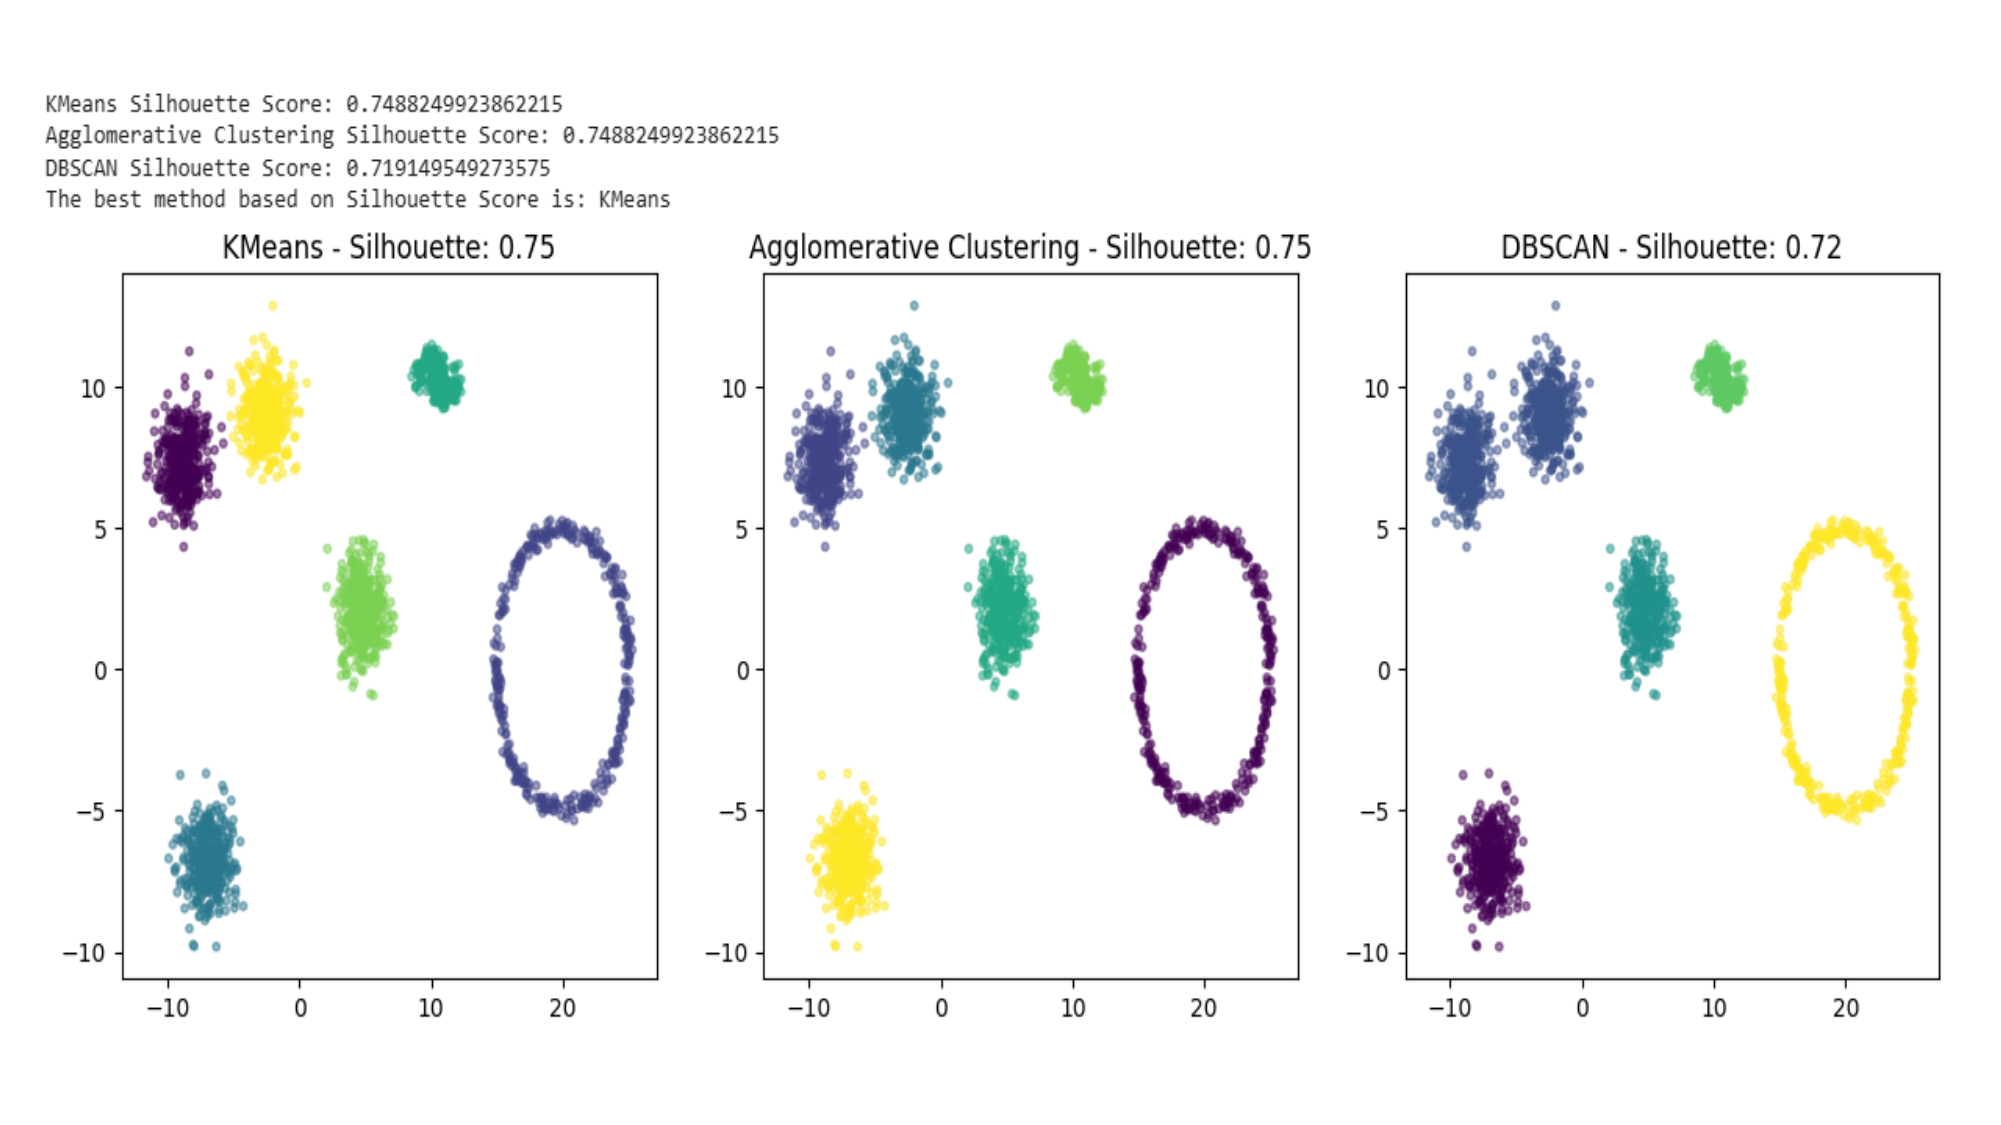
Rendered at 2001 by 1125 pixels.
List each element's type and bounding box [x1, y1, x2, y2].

picture [38, 83, 1962, 1042]
